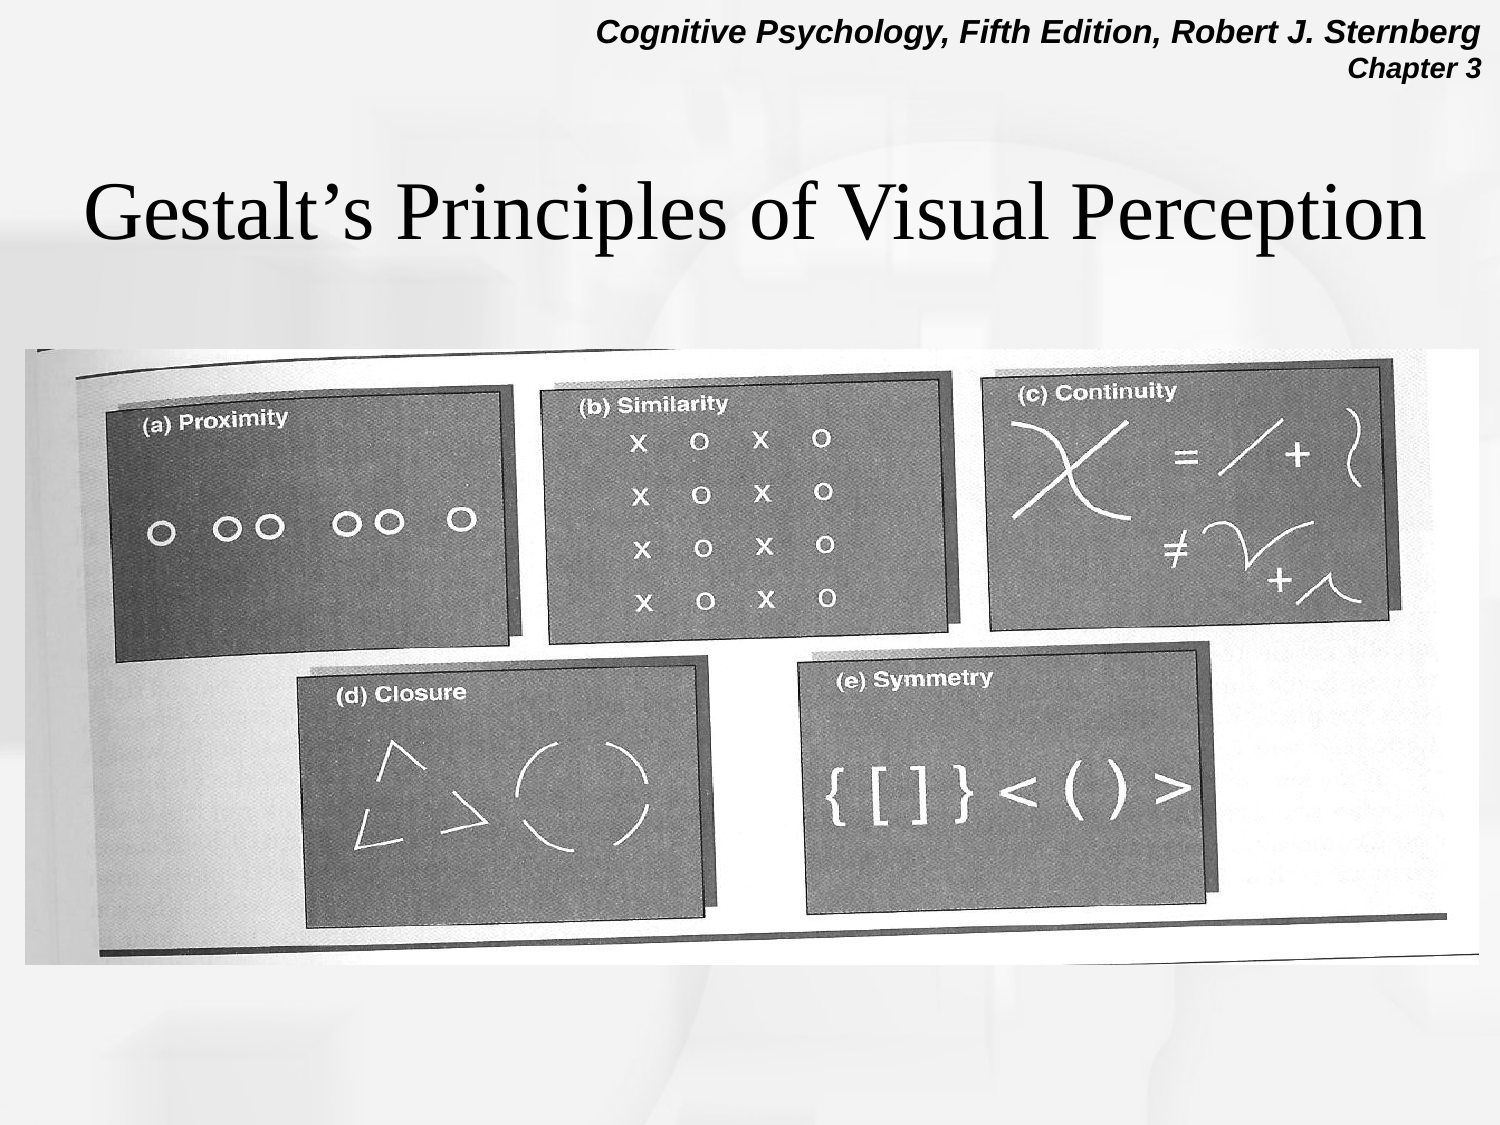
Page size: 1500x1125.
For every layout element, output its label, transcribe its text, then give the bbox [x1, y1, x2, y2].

picture [0, 0, 1500, 1125]
title Gestalt’s Principles of Visual Perception [50, 174, 1463, 238]
